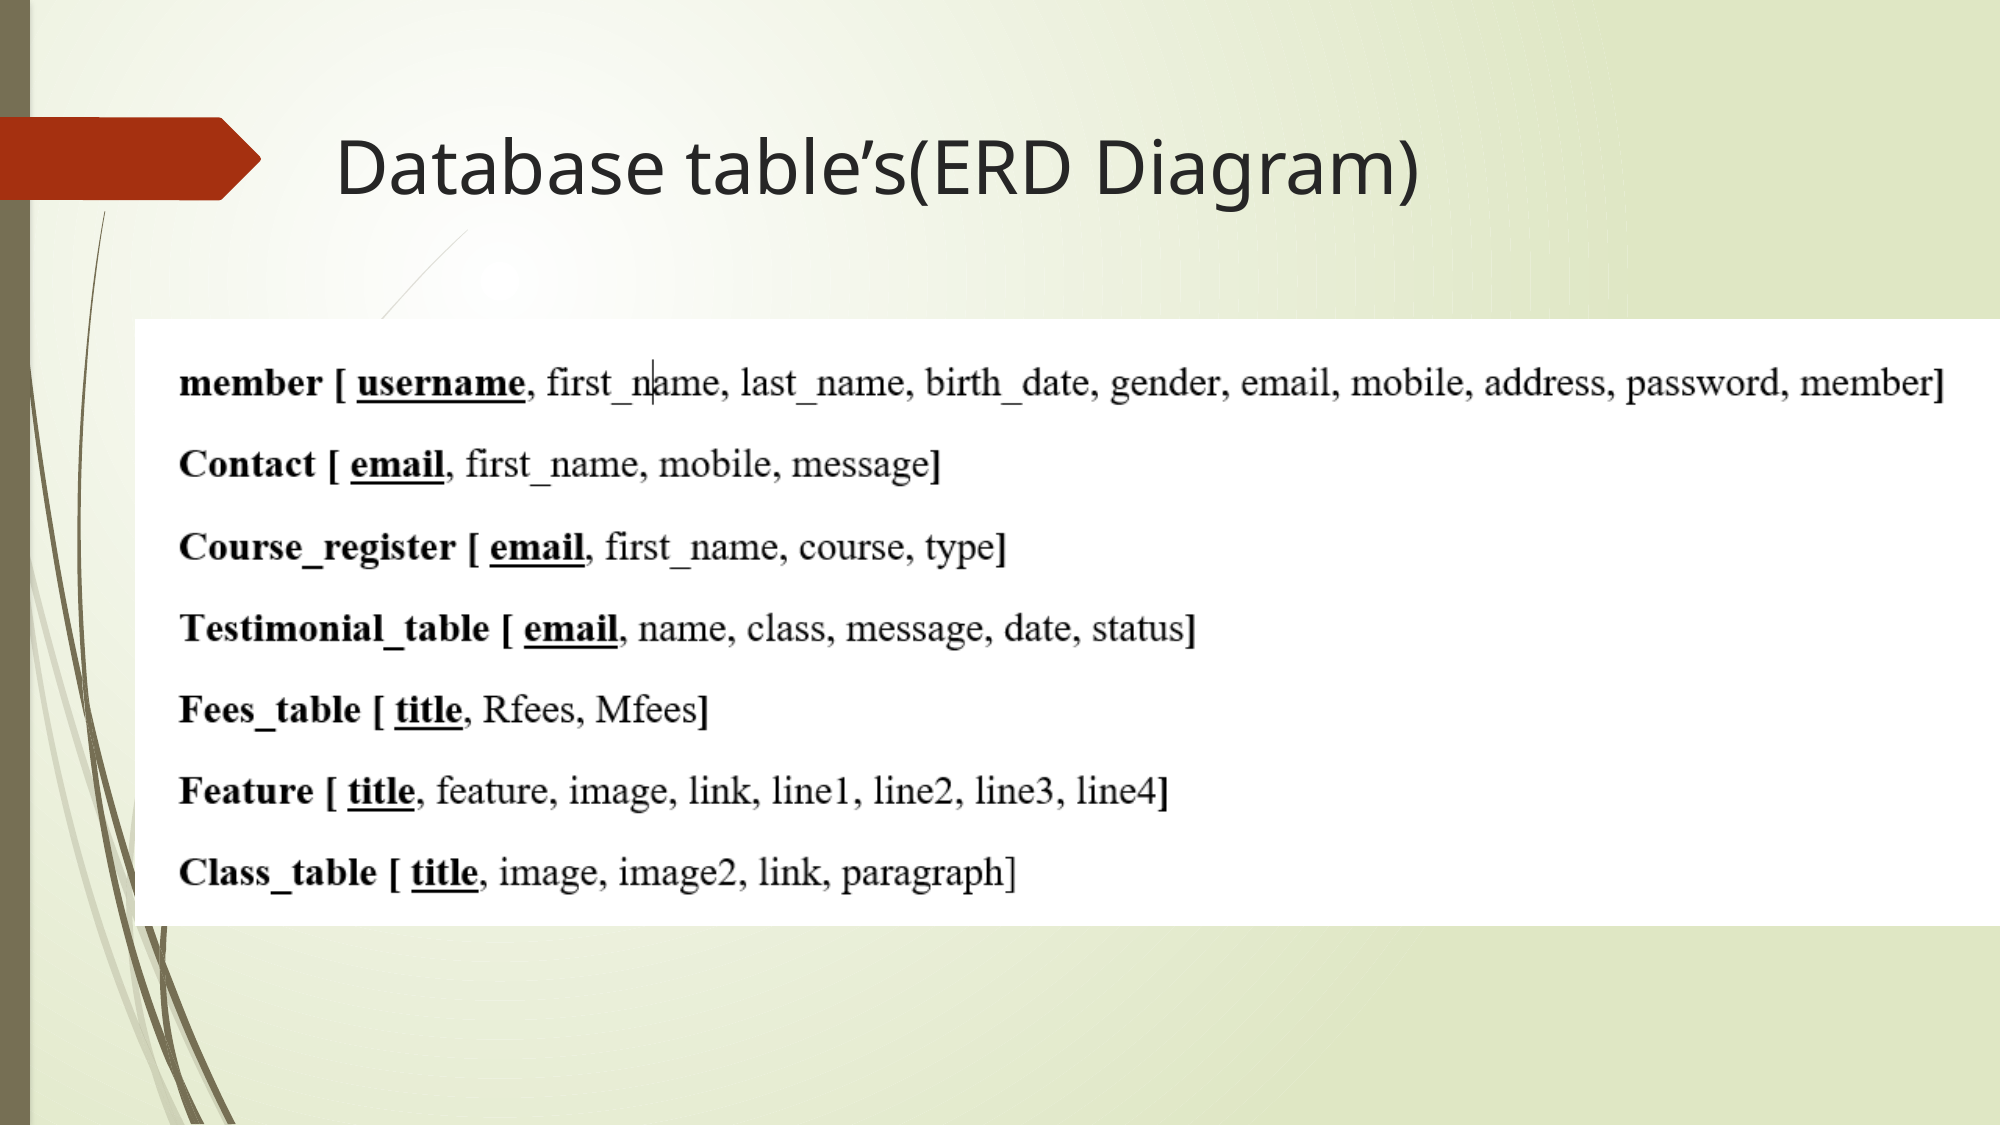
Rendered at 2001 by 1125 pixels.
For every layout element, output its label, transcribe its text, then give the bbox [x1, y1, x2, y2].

picture [135, 319, 2000, 927]
title Database table’s(ERD Diagram) [319, 112, 1782, 250]
